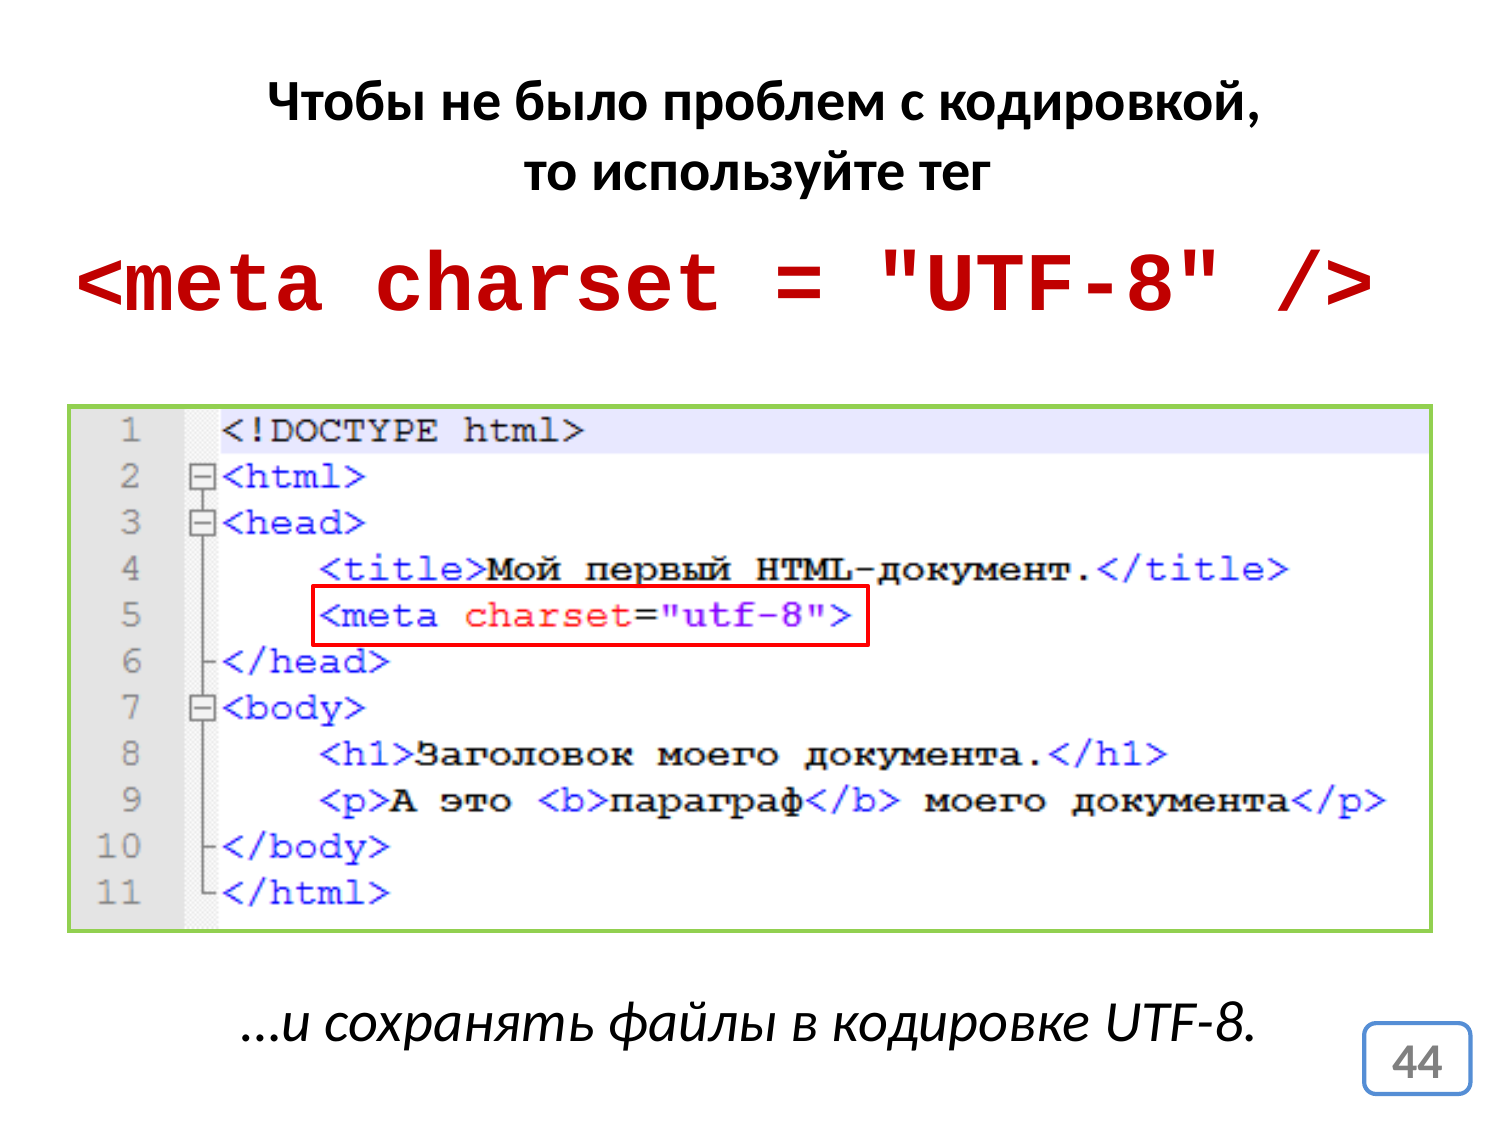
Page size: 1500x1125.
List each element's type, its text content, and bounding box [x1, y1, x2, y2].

text_box Чтобы не было проблем с кодировкой, то используйте тег [252, 54, 1277, 210]
text_box 44 [1362, 1021, 1473, 1097]
text_box <meta charset = "UTF-8" /> [60, 219, 1440, 335]
picture [70, 408, 1429, 929]
text_box …и сохранять файлы в кодировке UTF-8. [226, 975, 1274, 1061]
